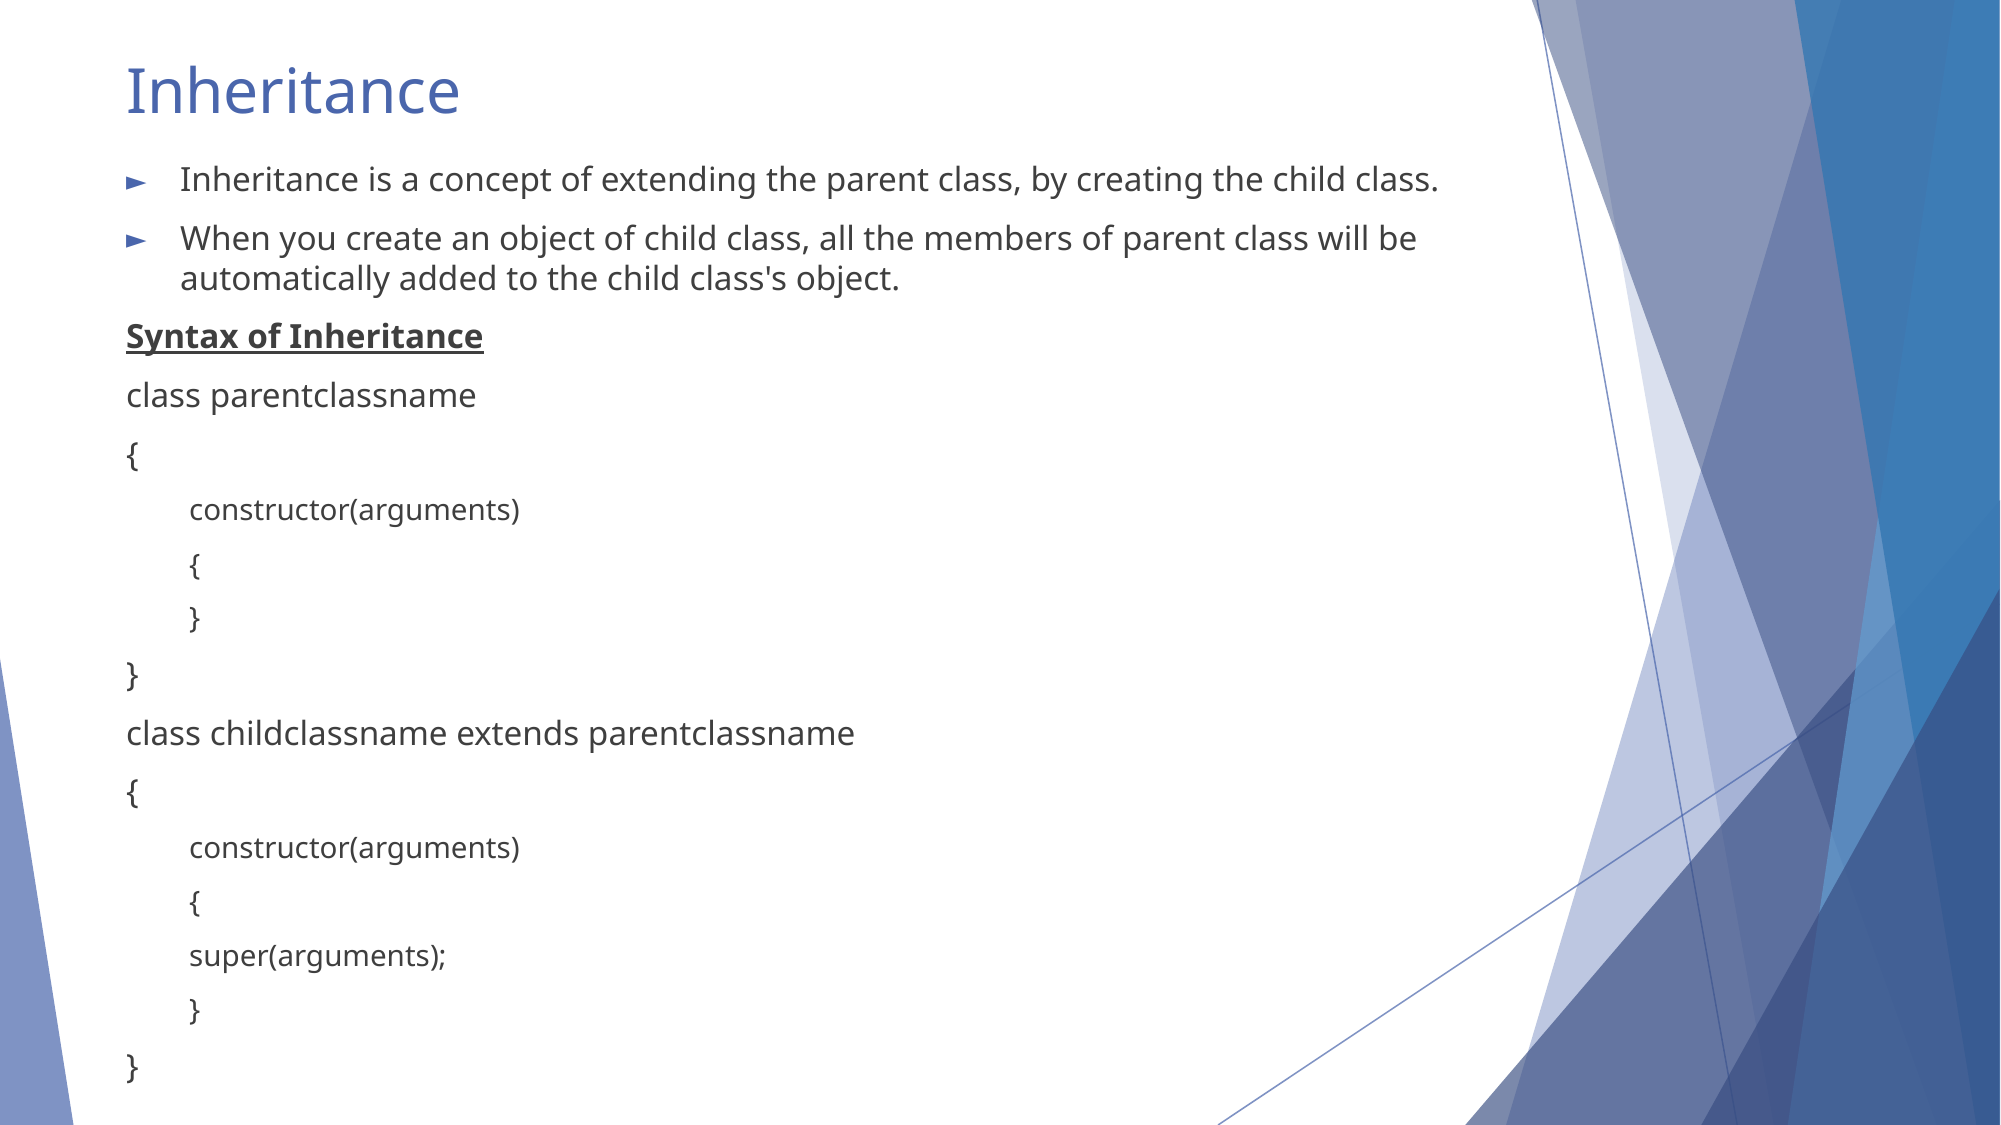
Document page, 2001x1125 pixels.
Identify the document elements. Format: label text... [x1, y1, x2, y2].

title Inheritance [111, 43, 1522, 134]
list Inheritance is a concept of extending the parent class, by creating the child class. When you create an object of child class, all the members of parent class will be automatically added to the child class's object. Syntax of Inheritance class parentclassname { constructor(arguments) { } } class childclassname extends parentclassname { constructor(arguments) { super(arguments); } } [111, 150, 1639, 1103]
